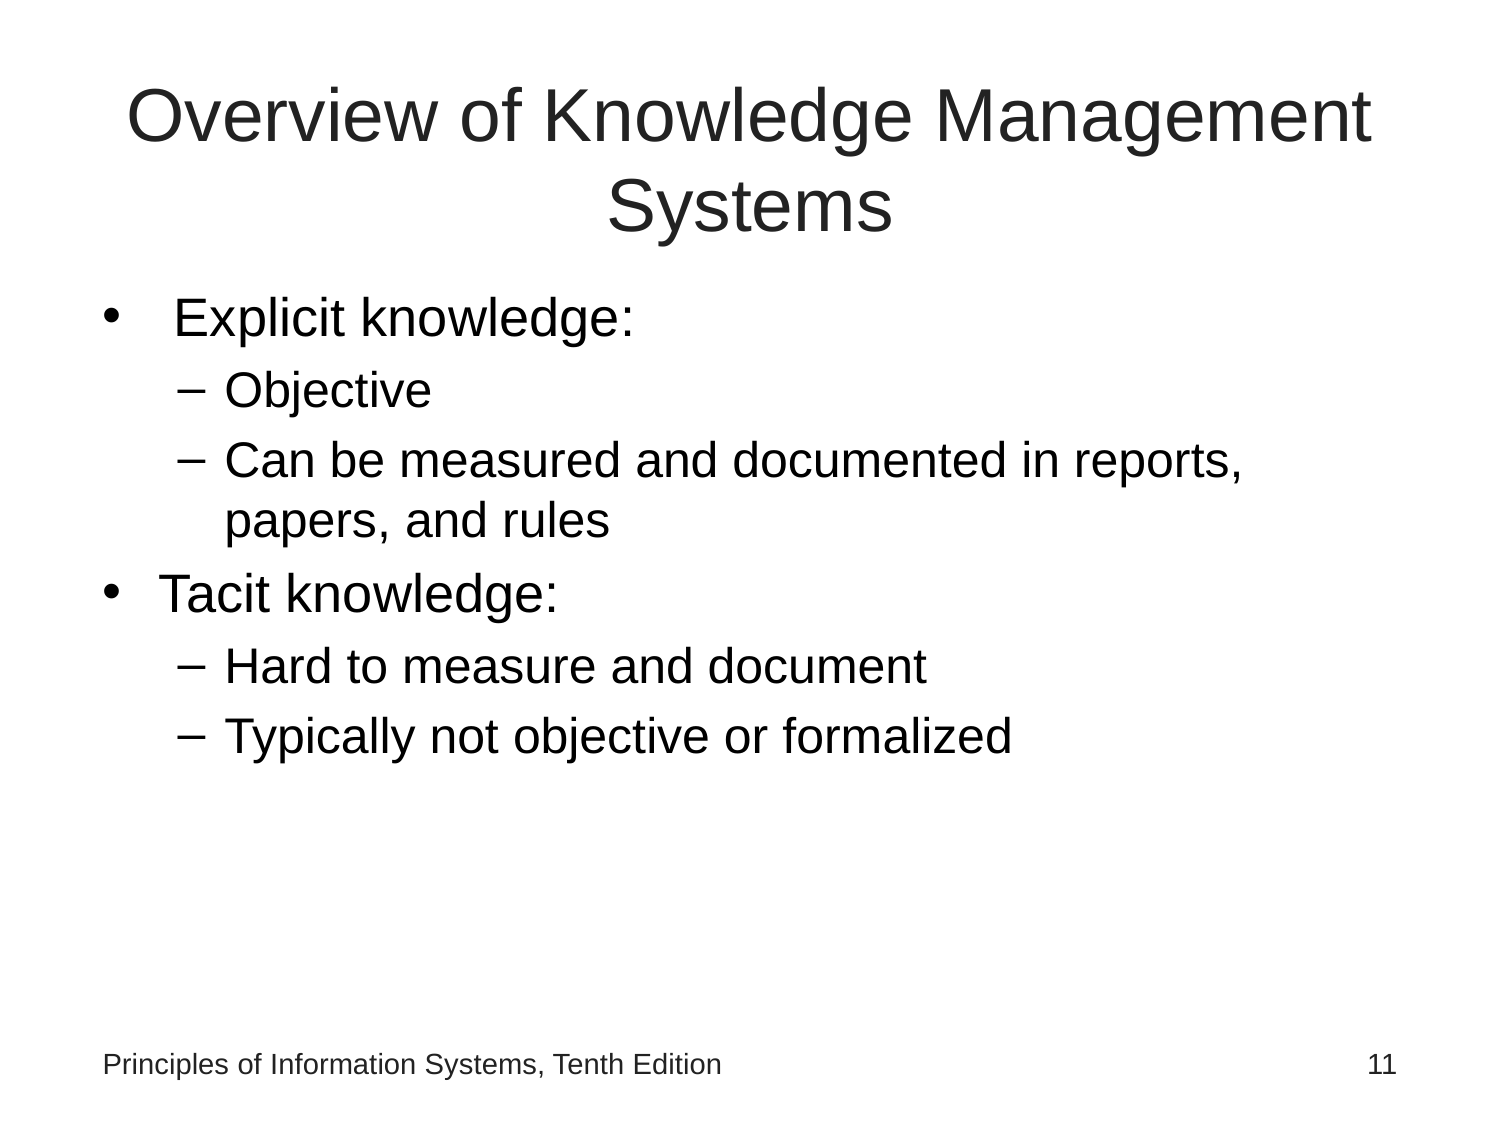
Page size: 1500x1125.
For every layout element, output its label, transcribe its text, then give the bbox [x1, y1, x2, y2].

list Explicit knowledge: Objective Can be measured and documented in reports, papers, and rules Tacit knowledge: Hard to measure and document Typically not objective or formalized [87, 275, 1413, 1025]
title Overview of Knowledge Management Systems [87, 62, 1413, 250]
text_box ‹#› [1074, 1037, 1413, 1100]
text_box Principles of Information Systems, Tenth Edition [87, 1037, 1050, 1100]
